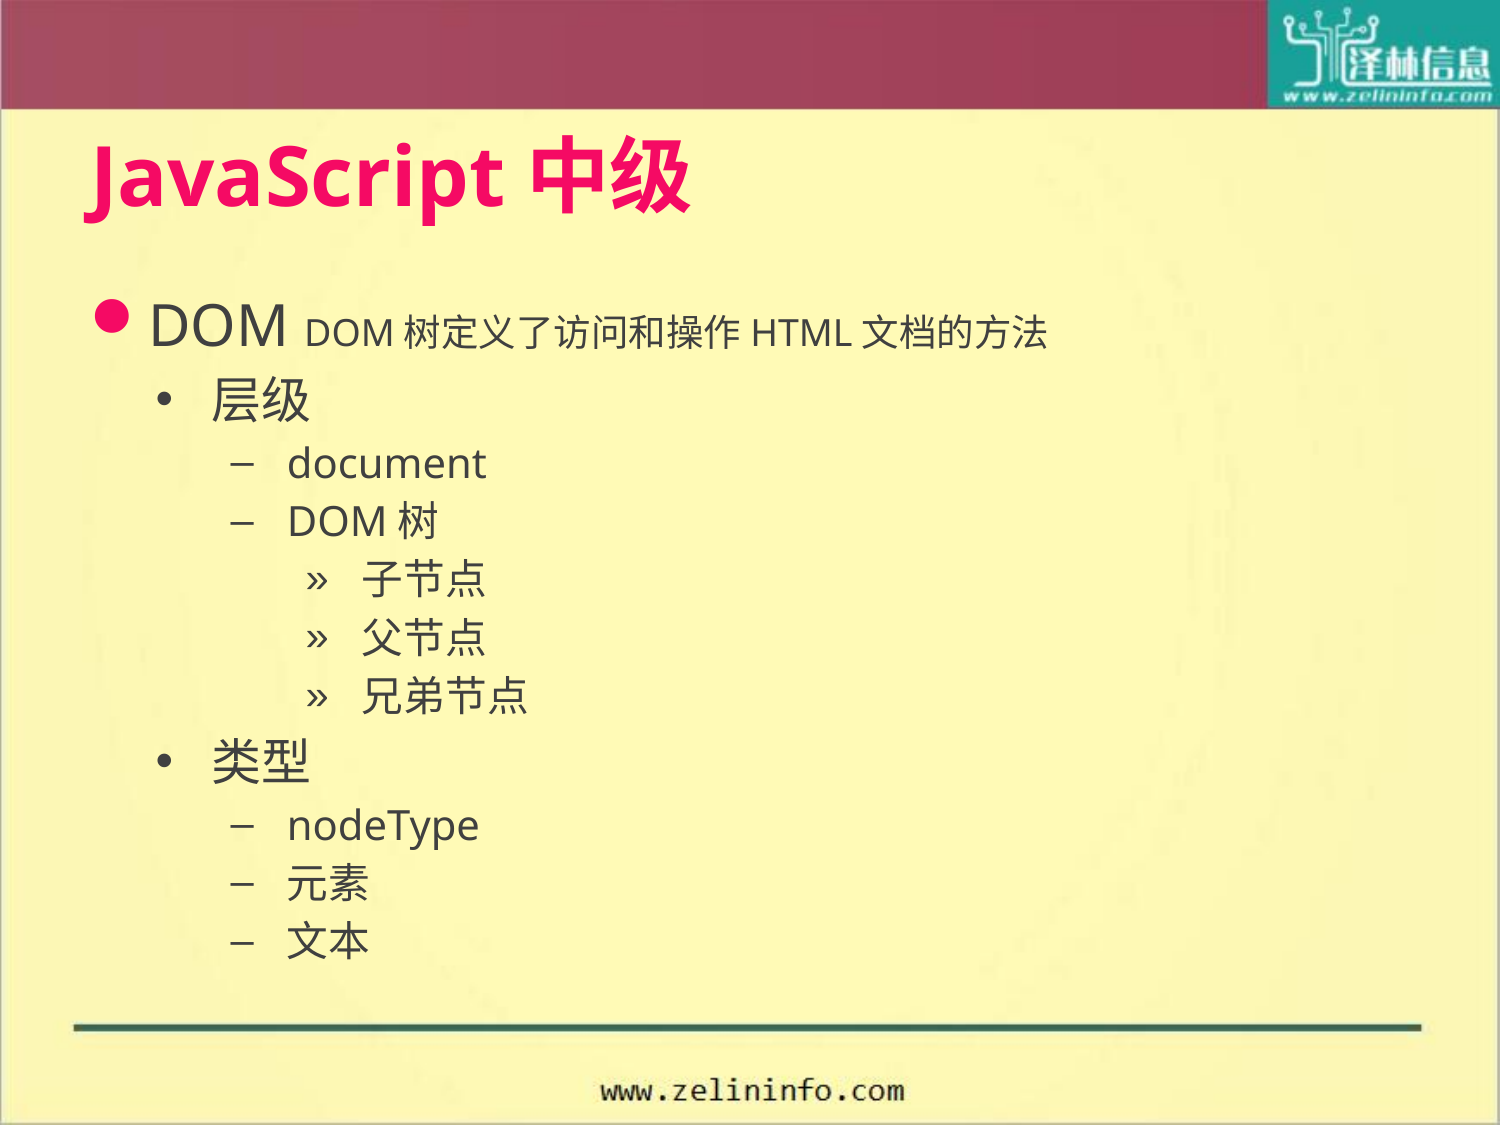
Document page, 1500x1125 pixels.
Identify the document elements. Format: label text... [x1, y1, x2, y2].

picture [0, 0, 1500, 1125]
list DOM DOM树定义了访问和操作HTML文档的方法 层级 document DOM树 子节点 父节点 兄弟节点 类型 nodeType 元素 文本 [74, 280, 1426, 1024]
title JavaScript中级 [74, 79, 1426, 268]
